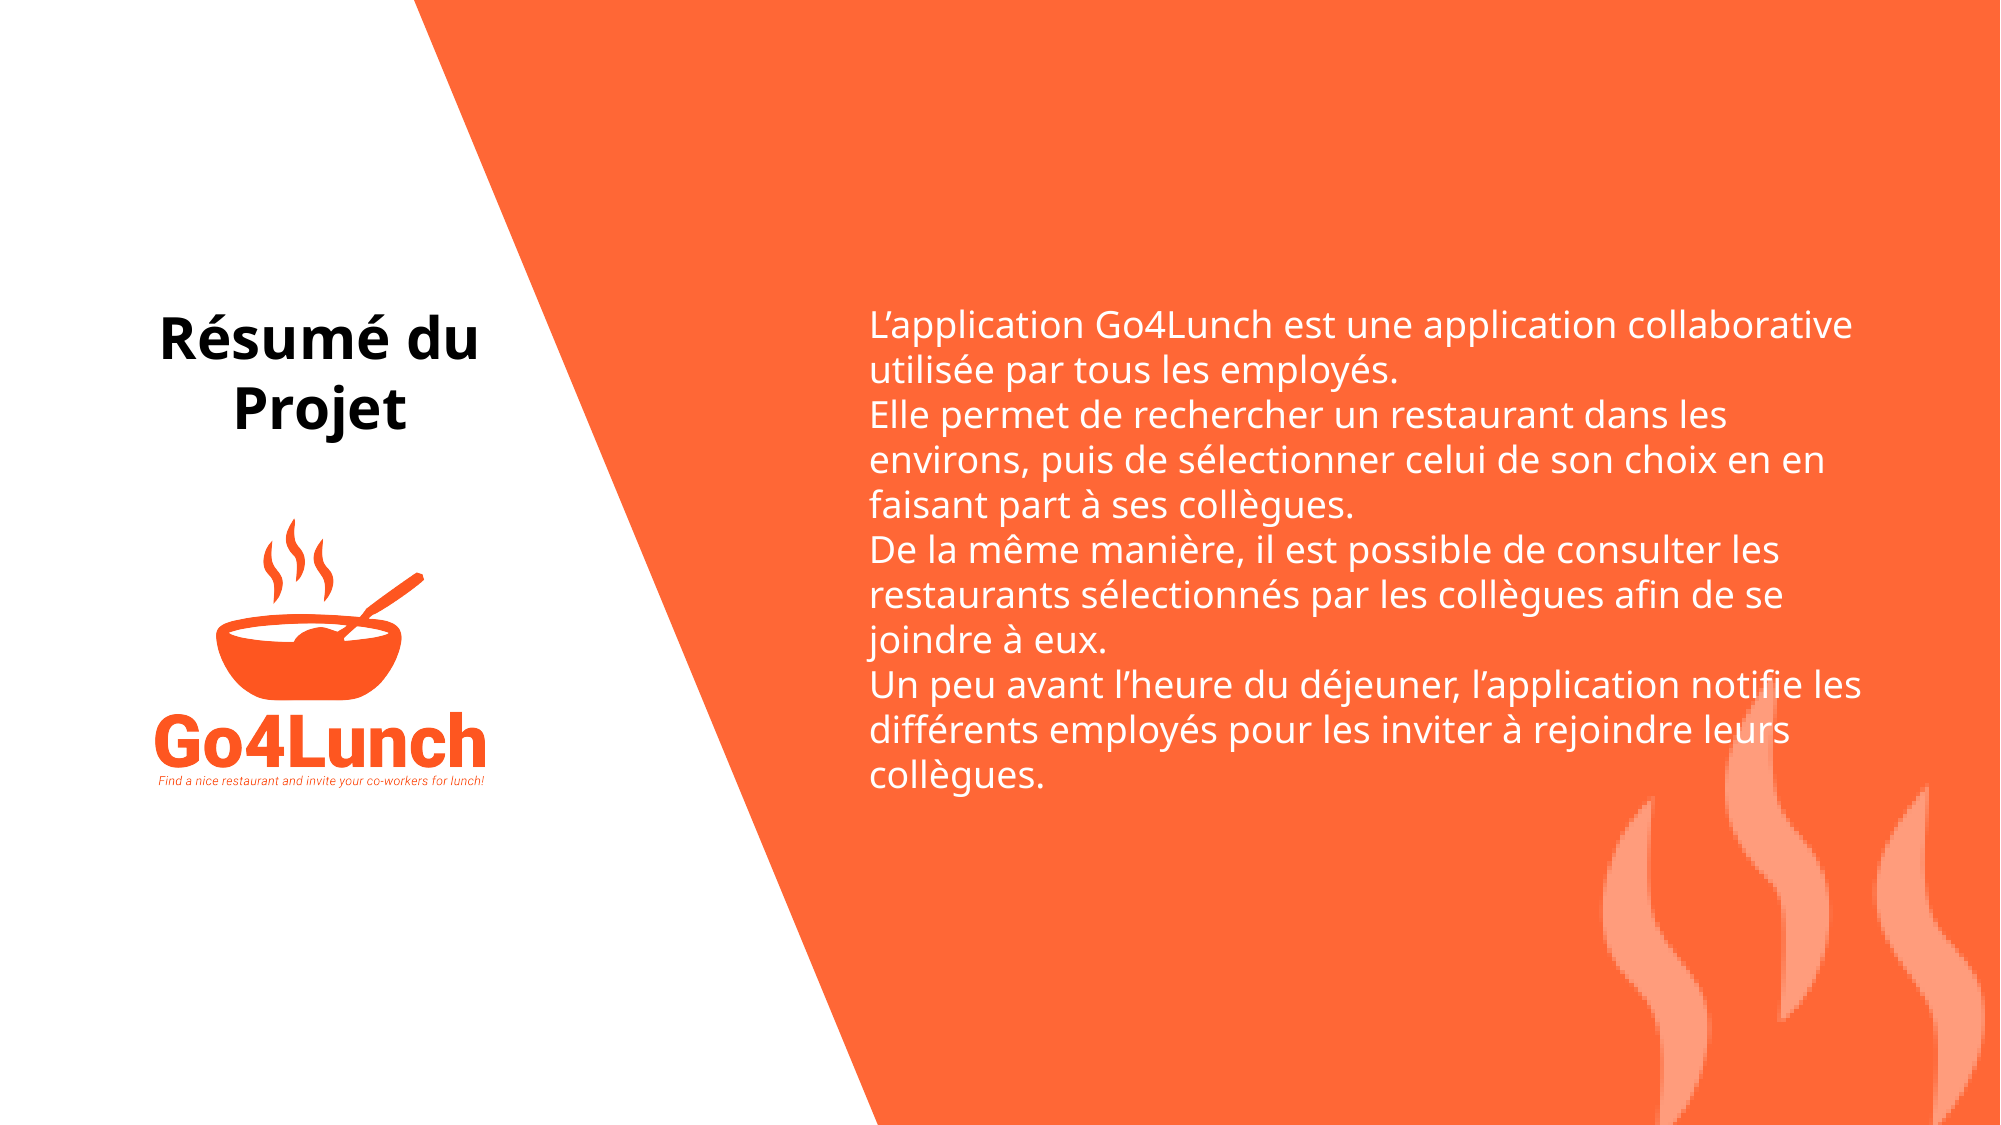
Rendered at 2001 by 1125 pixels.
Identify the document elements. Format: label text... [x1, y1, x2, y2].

text_box Résumé du Projet [142, 294, 498, 449]
text_box L’application Go4Lunch est une application collaborative utilisée par tous les employés. Elle permet de rechercher un restaurant dans les environs, puis de sélectionner celui de son choix en en faisant part à ses collègues. De la même manière, il est possible de consulter les restaurants sélectionnés par les collègues afin de se joindre à eux. Un peu avant l’heure du déjeuner, l’application notifie les différents employés pour les inviter à rejoindre leurs collègues. [853, 294, 1903, 804]
picture [1343, 675, 2000, 1125]
text_box [412, 0, 2000, 1125]
picture [155, 518, 485, 788]
